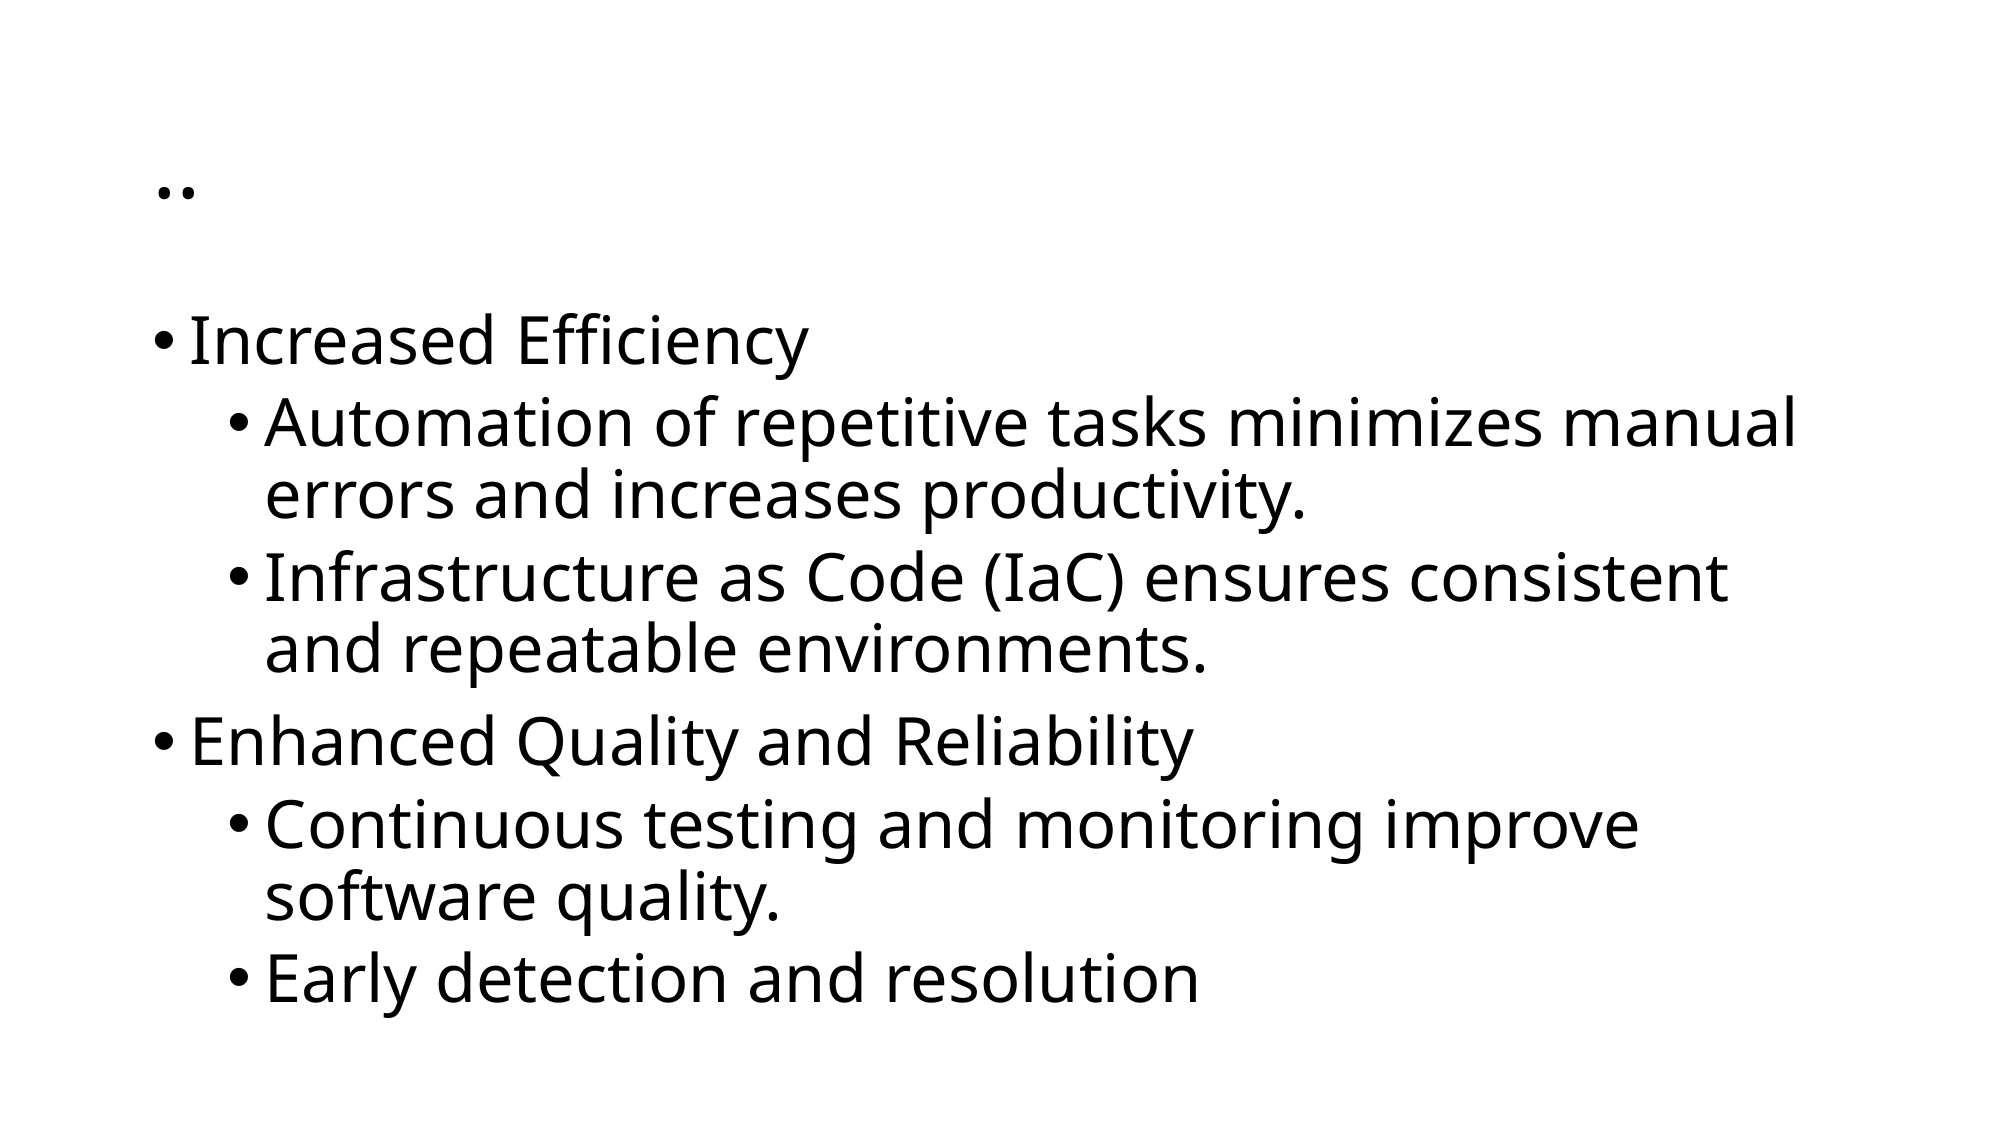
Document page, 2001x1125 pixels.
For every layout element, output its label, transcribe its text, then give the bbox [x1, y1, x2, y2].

title .. [137, 59, 1863, 278]
list Increased Efficiency Automation of repetitive tasks minimizes manual errors and increases productivity. Infrastructure as Code (IaC) ensures consistent and repeatable environments. Enhanced Quality and Reliability Continuous testing and monitoring improve software quality. Early detection and resolution [137, 299, 1863, 1014]
